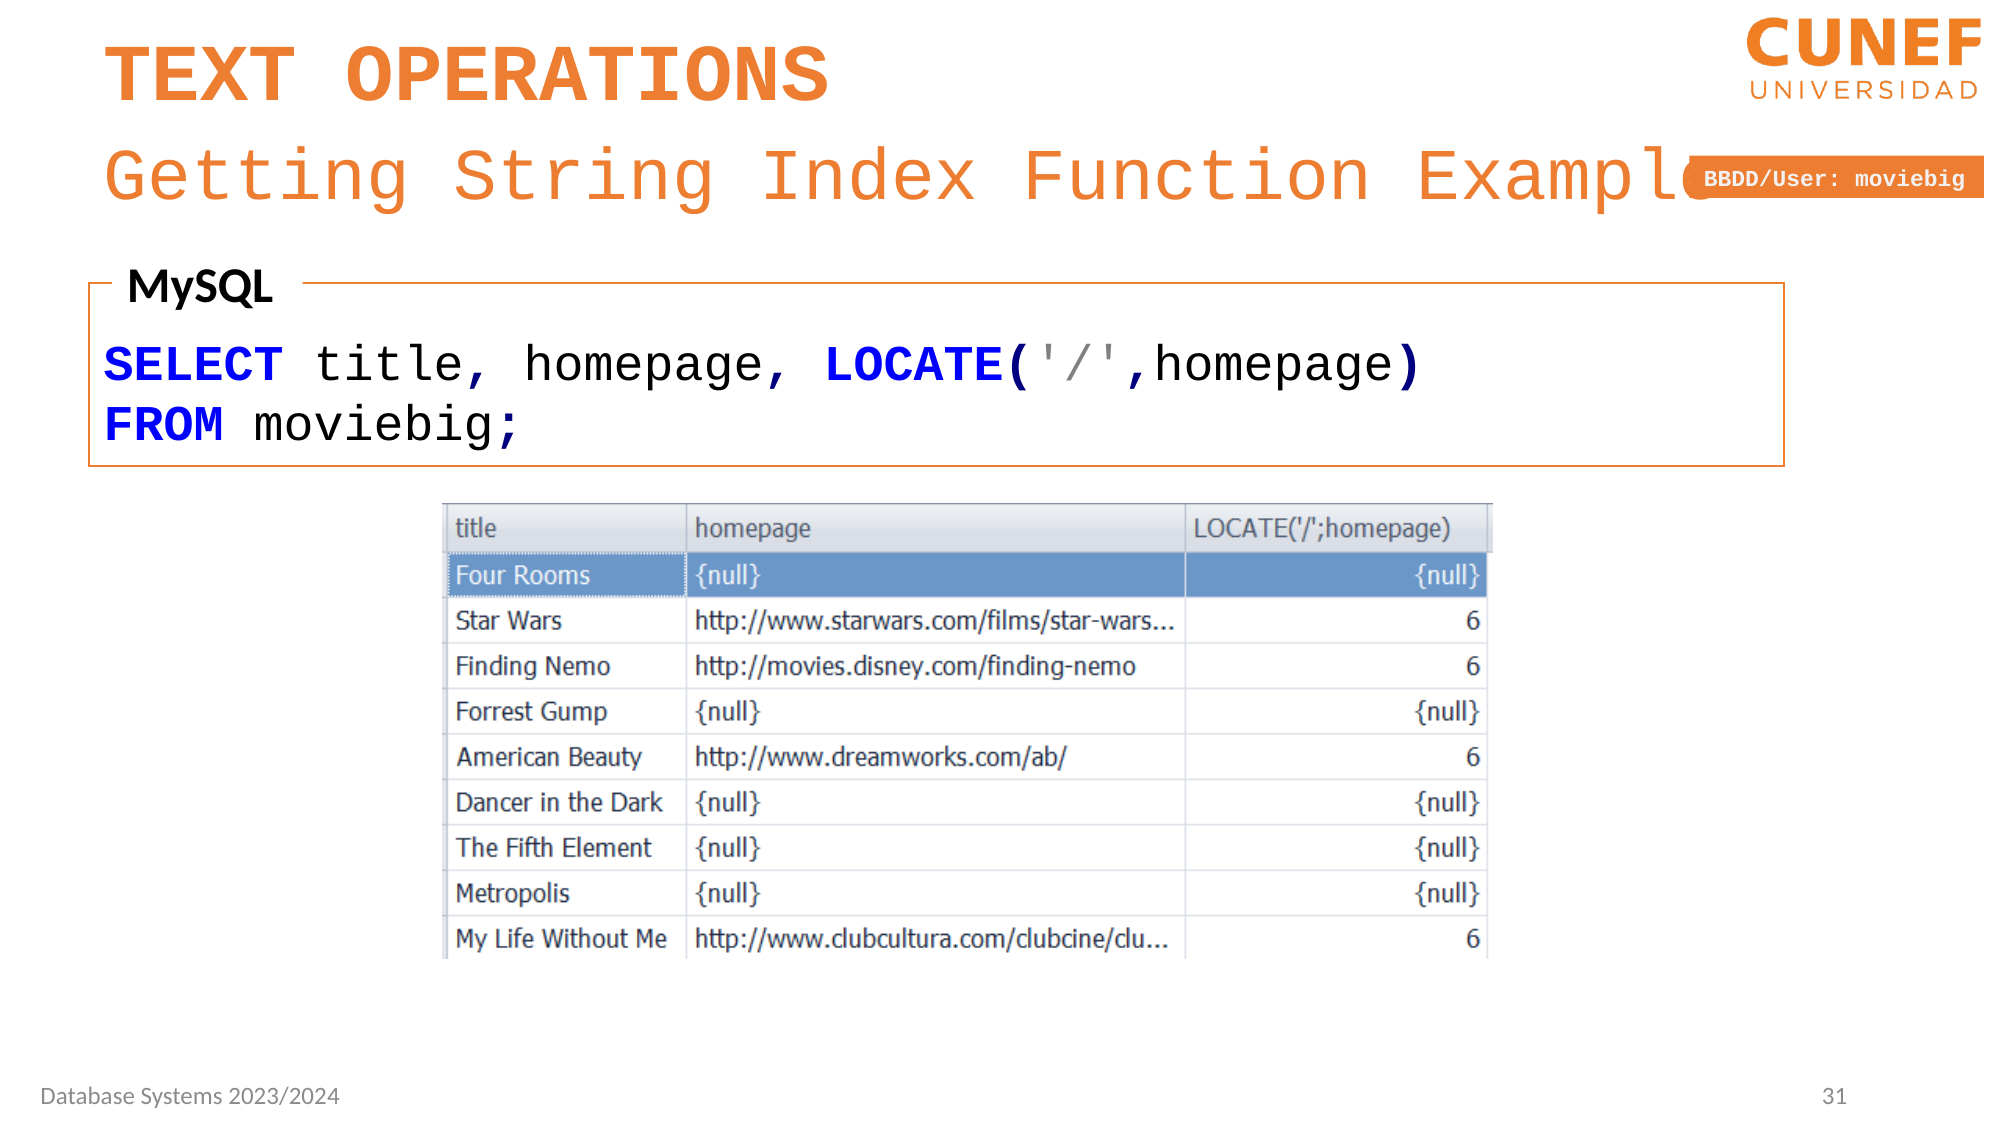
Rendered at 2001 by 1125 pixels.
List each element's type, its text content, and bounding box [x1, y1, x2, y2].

text_box BBDD/User: moviebig [1689, 155, 1984, 198]
text_box Getting String Index Function Example [88, 124, 1847, 228]
list SELECT title, homepage, LOCATE('/',homepage) FROM moviebig; [88, 282, 1785, 467]
picture [442, 503, 1493, 959]
text_box TEXT OPERATIONS [88, 22, 1847, 124]
footer Database Systems 2023/2024 [0, 1064, 381, 1125]
text_box MySQL [112, 245, 303, 321]
picture [1744, 15, 1981, 99]
slide_number 31 [1412, 1065, 1863, 1125]
